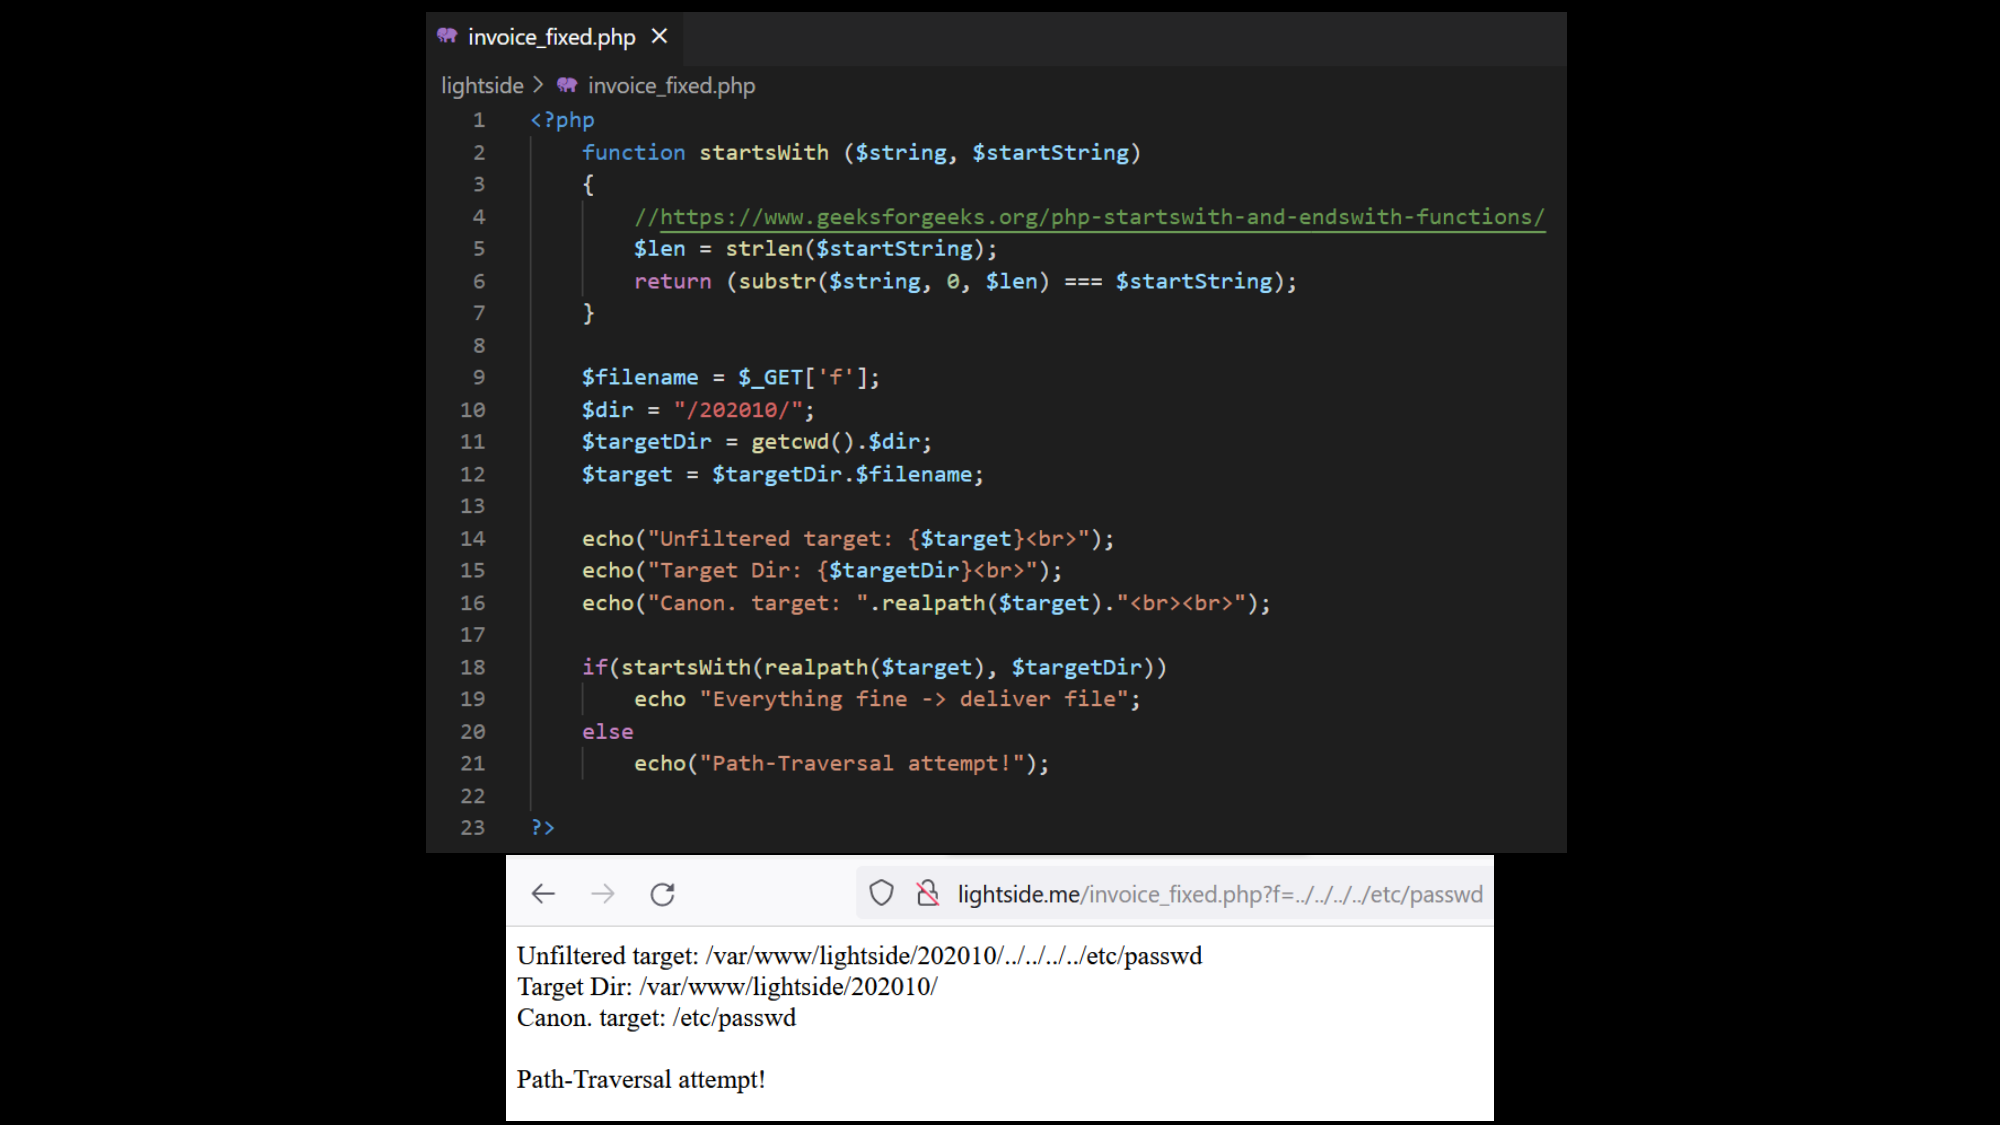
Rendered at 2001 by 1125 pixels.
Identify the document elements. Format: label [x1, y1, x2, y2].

picture [426, 12, 1567, 853]
picture [506, 855, 1494, 1122]
